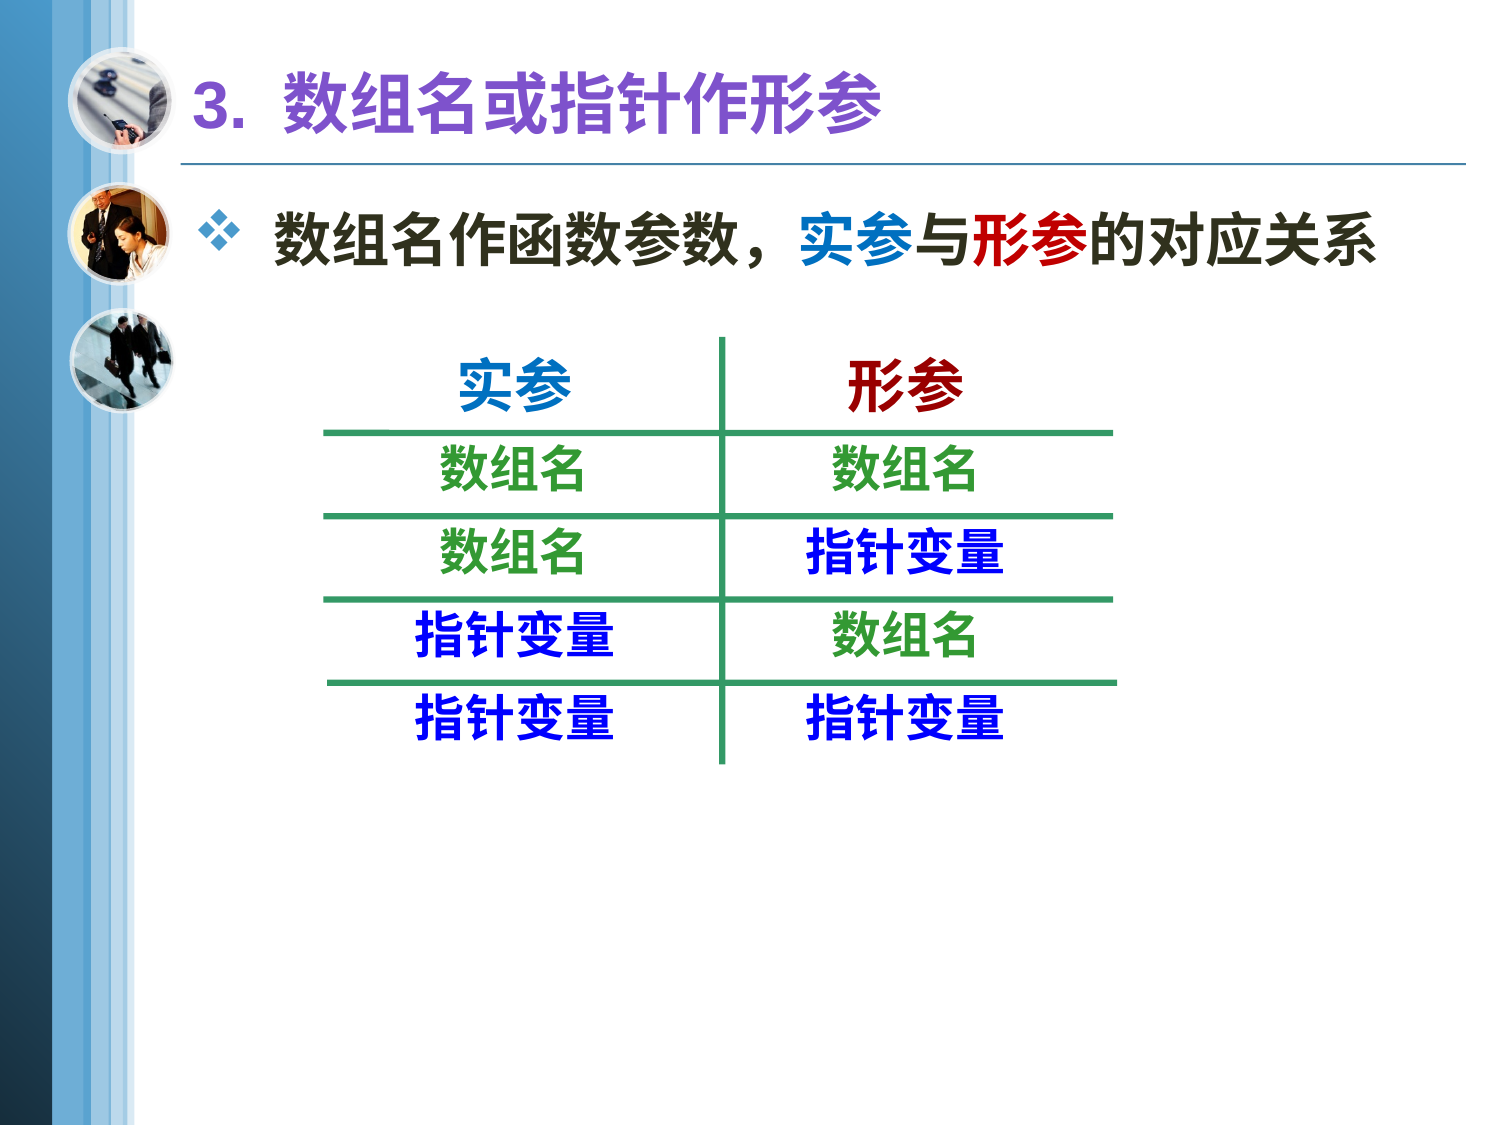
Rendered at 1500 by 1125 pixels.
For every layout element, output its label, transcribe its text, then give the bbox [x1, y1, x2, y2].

text_box 3. 数组名或指针作形参 [177, 54, 1168, 148]
picture [75, 313, 171, 408]
picture [78, 57, 166, 144]
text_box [323, 336, 1118, 765]
picture [98, 189, 142, 195]
text_box 数组名作函数参数，实参与形参的对应关系 [28, 195, 1472, 279]
